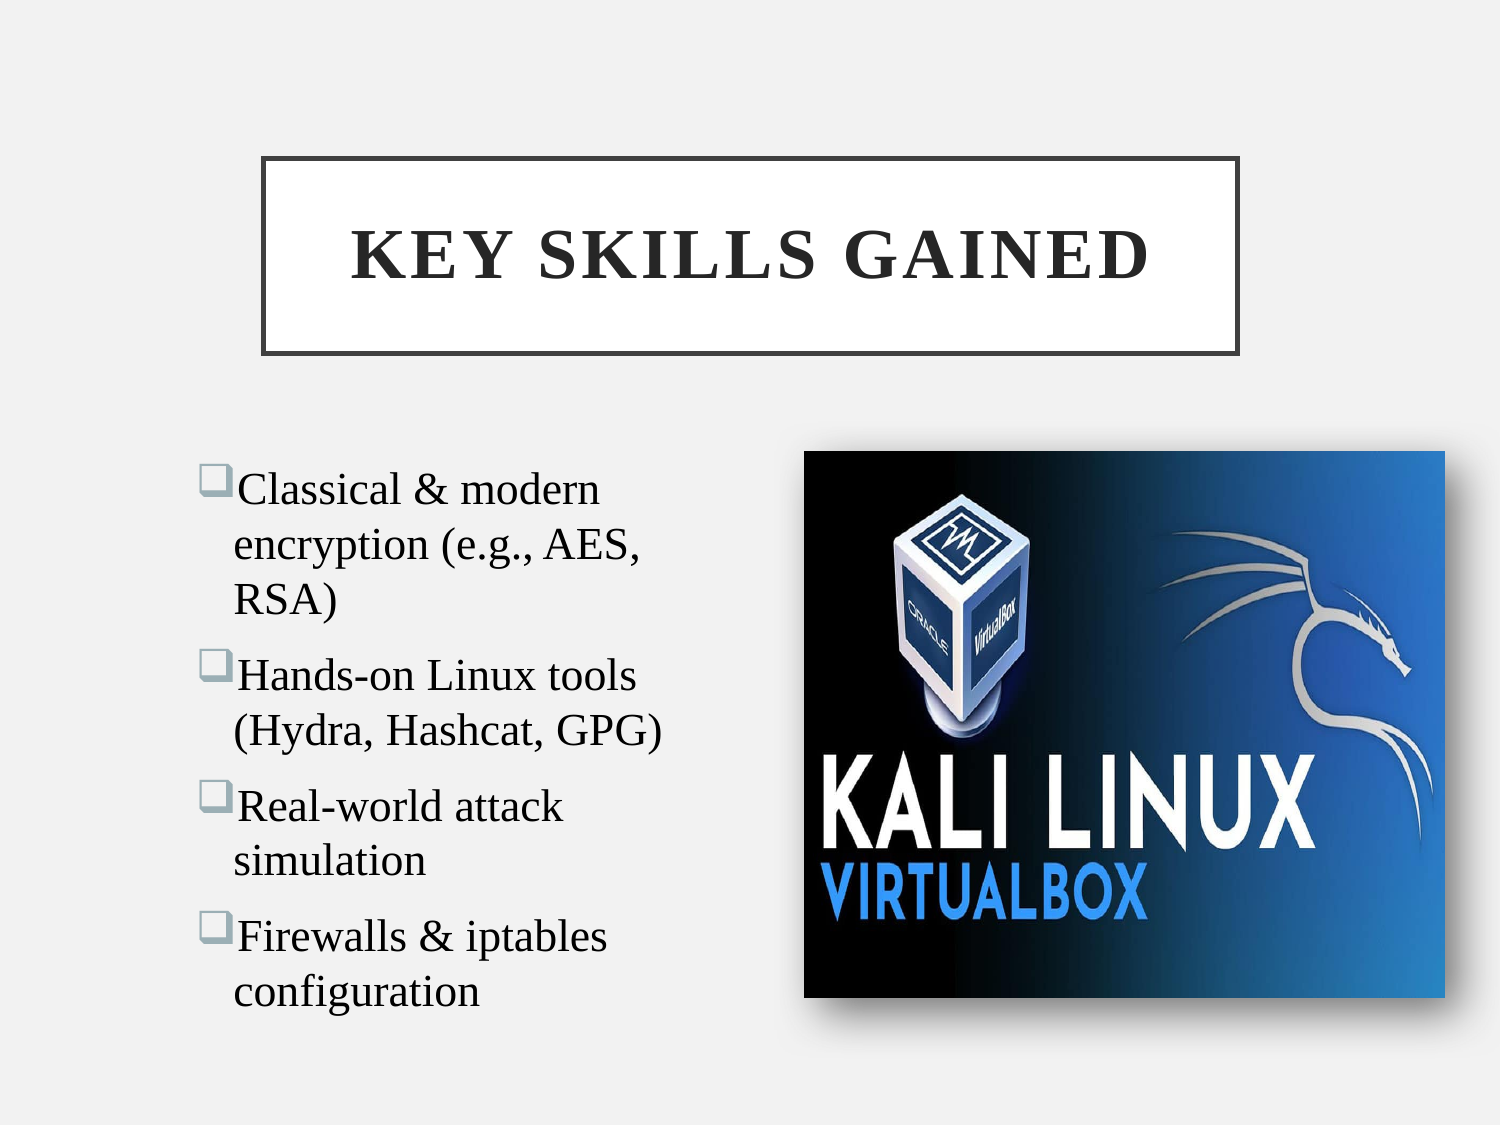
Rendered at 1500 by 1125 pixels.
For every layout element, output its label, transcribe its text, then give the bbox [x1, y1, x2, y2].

title Key Skills Gained [261, 156, 1240, 356]
list Classical & modern encryption (e.g., AES, RSA) Hands-on Linux tools (Hydra, Hashcat, GPG) Real-world attack simulation Firewalls & iptables configuration [180, 451, 721, 1078]
list [779, 432, 1320, 942]
picture [804, 451, 1445, 998]
